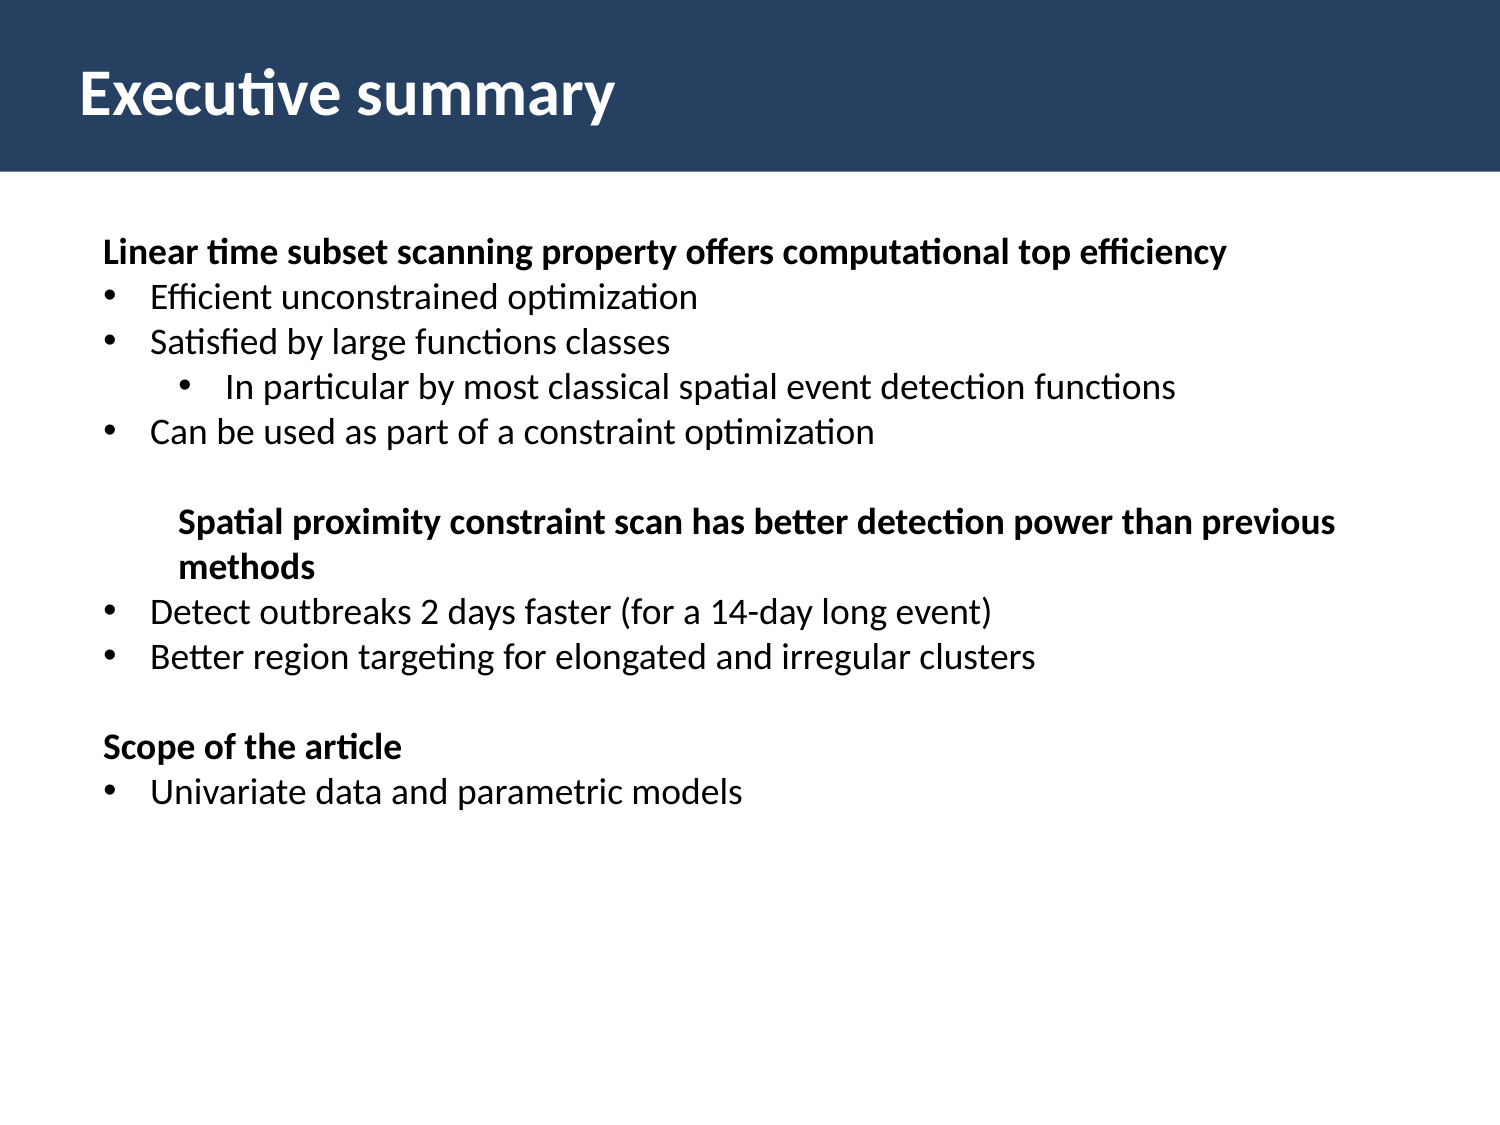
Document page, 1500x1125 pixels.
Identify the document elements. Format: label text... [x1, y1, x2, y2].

text_box [0, 0, 1500, 174]
text_box Executive summary [64, 41, 1435, 137]
text_box Linear time subset scanning property offers computational top efficiency Efficient unconstrained optimization Satisfied by large functions classes In particular by most classical spatial event detection functions Can be used as part of a constraint optimization Spatial proximity constraint scan has better detection power than previous methods Detect outbreaks 2 days faster (for a 14-day long event) Better region targeting for elongated and irregular clusters Scope of the article Univariate data and parametric models [88, 219, 1471, 910]
